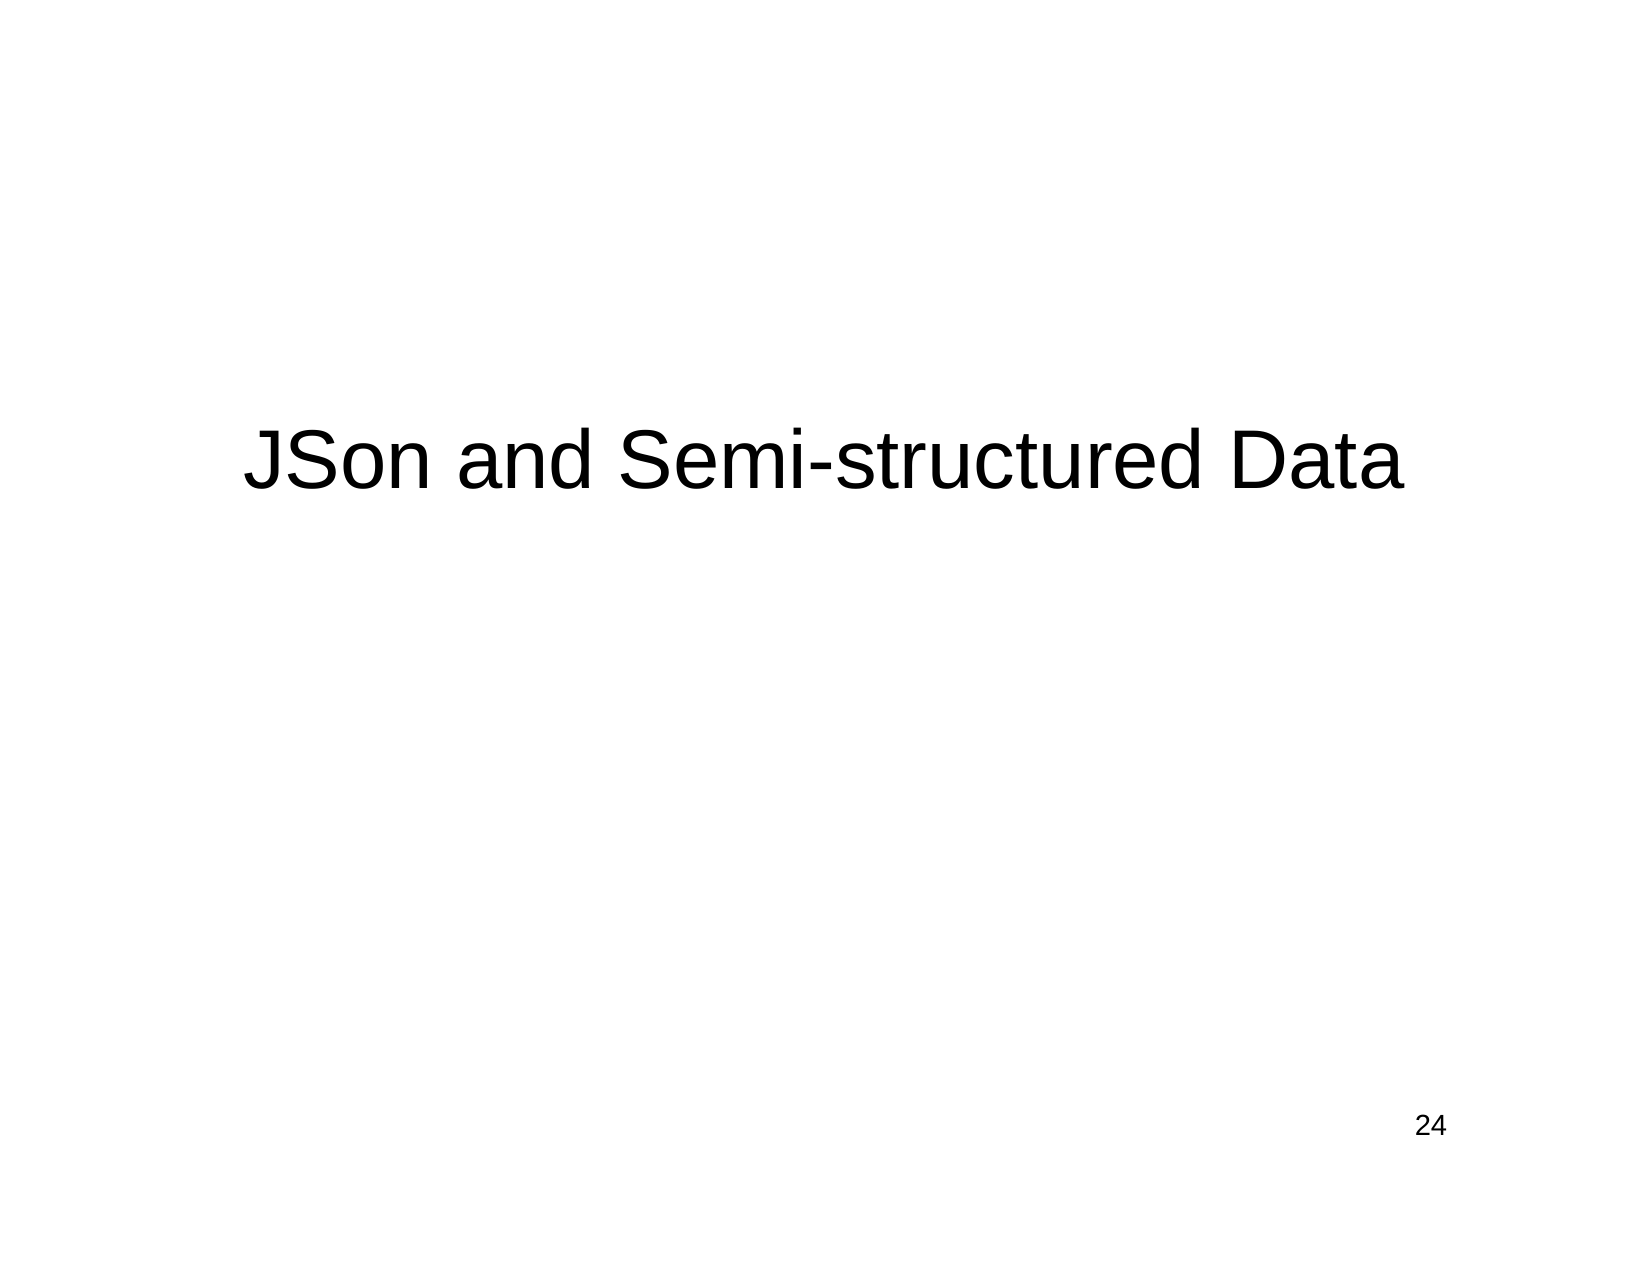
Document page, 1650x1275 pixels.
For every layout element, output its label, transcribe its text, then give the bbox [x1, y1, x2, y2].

slide_number 24 [1408, 1107, 1454, 1275]
title JSon and Semi-structured Data [241, 403, 1409, 619]
